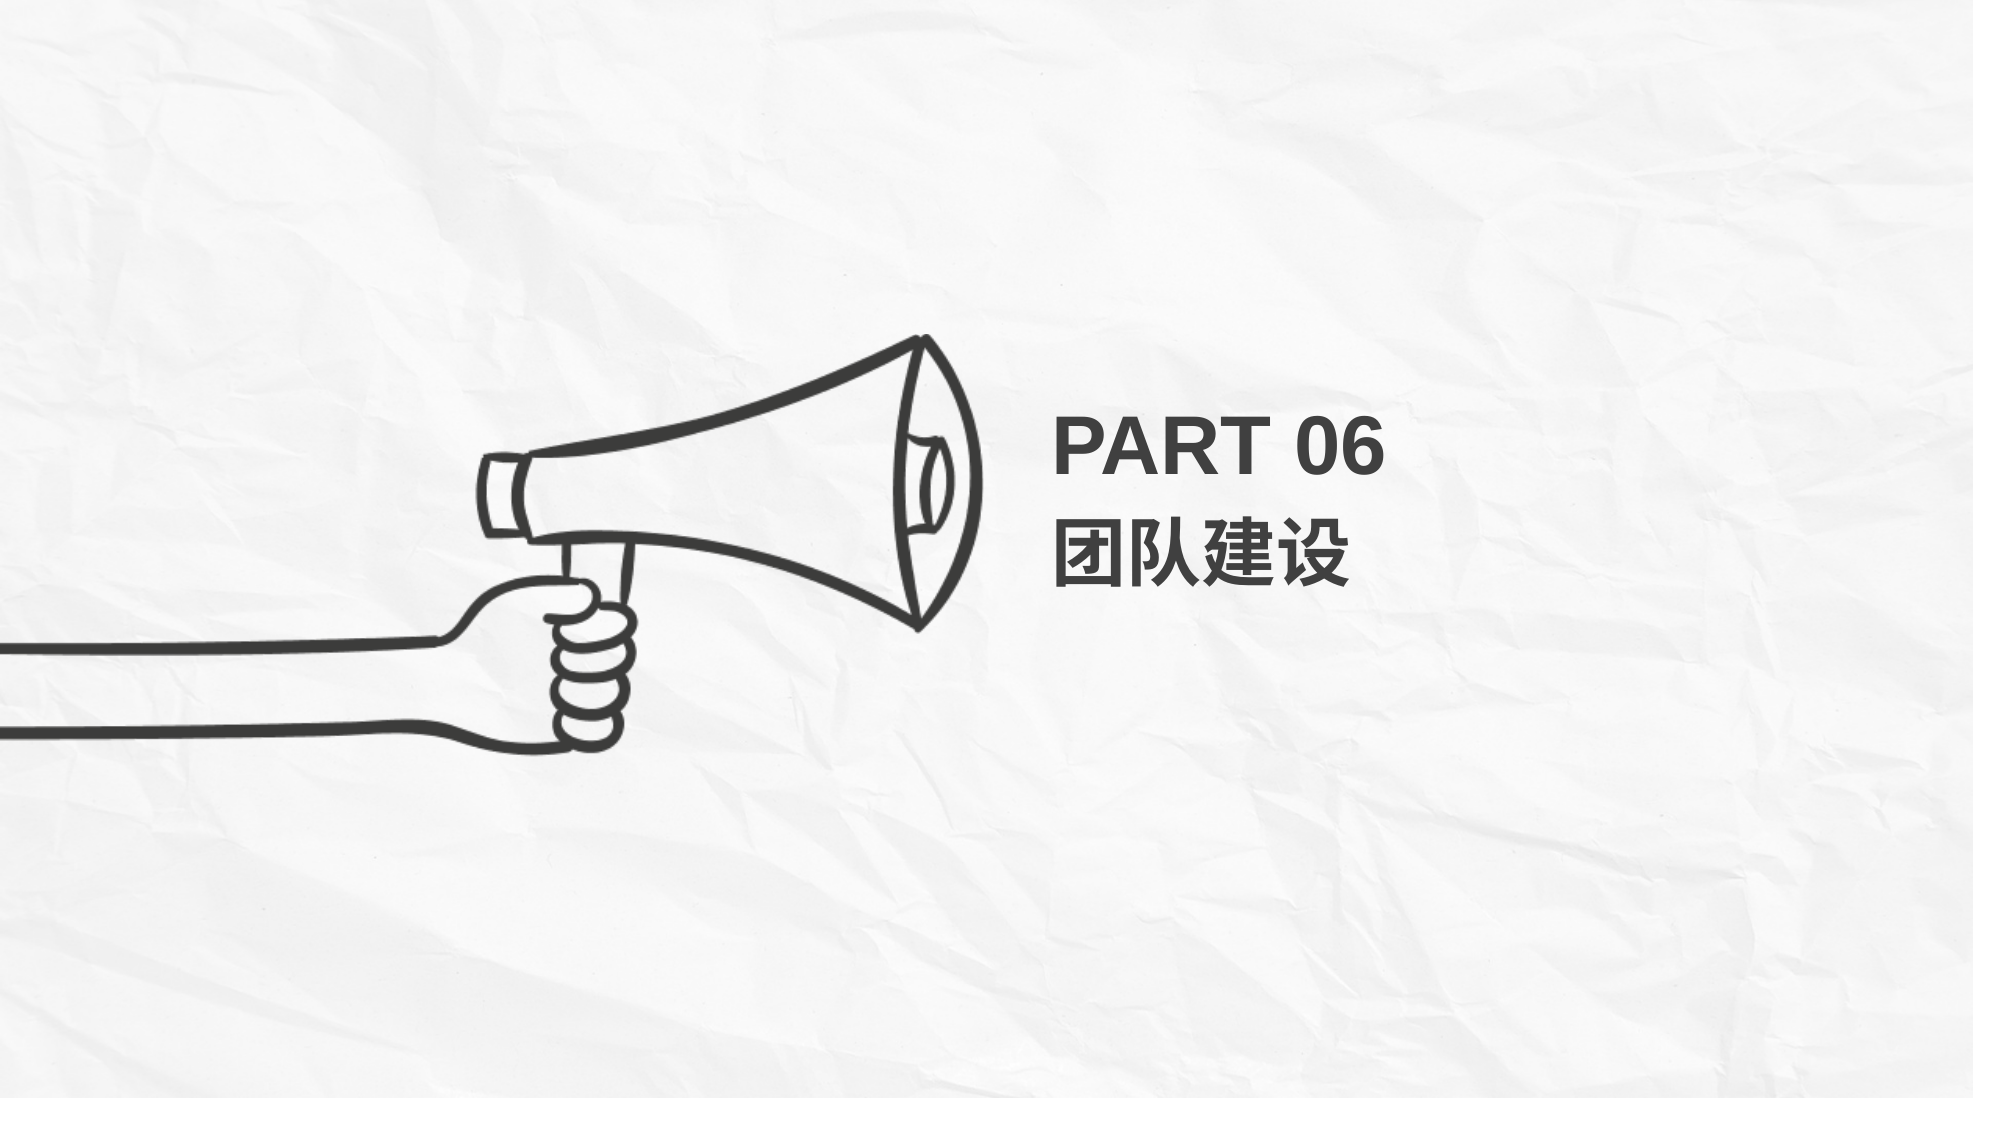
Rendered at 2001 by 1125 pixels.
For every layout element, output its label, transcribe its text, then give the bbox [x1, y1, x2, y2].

text_box 团队建设 [1036, 499, 1746, 603]
table_cell 4 [0, 0, 1973, 1098]
text_box PART 06 [1036, 363, 1746, 499]
picture [0, 334, 984, 758]
